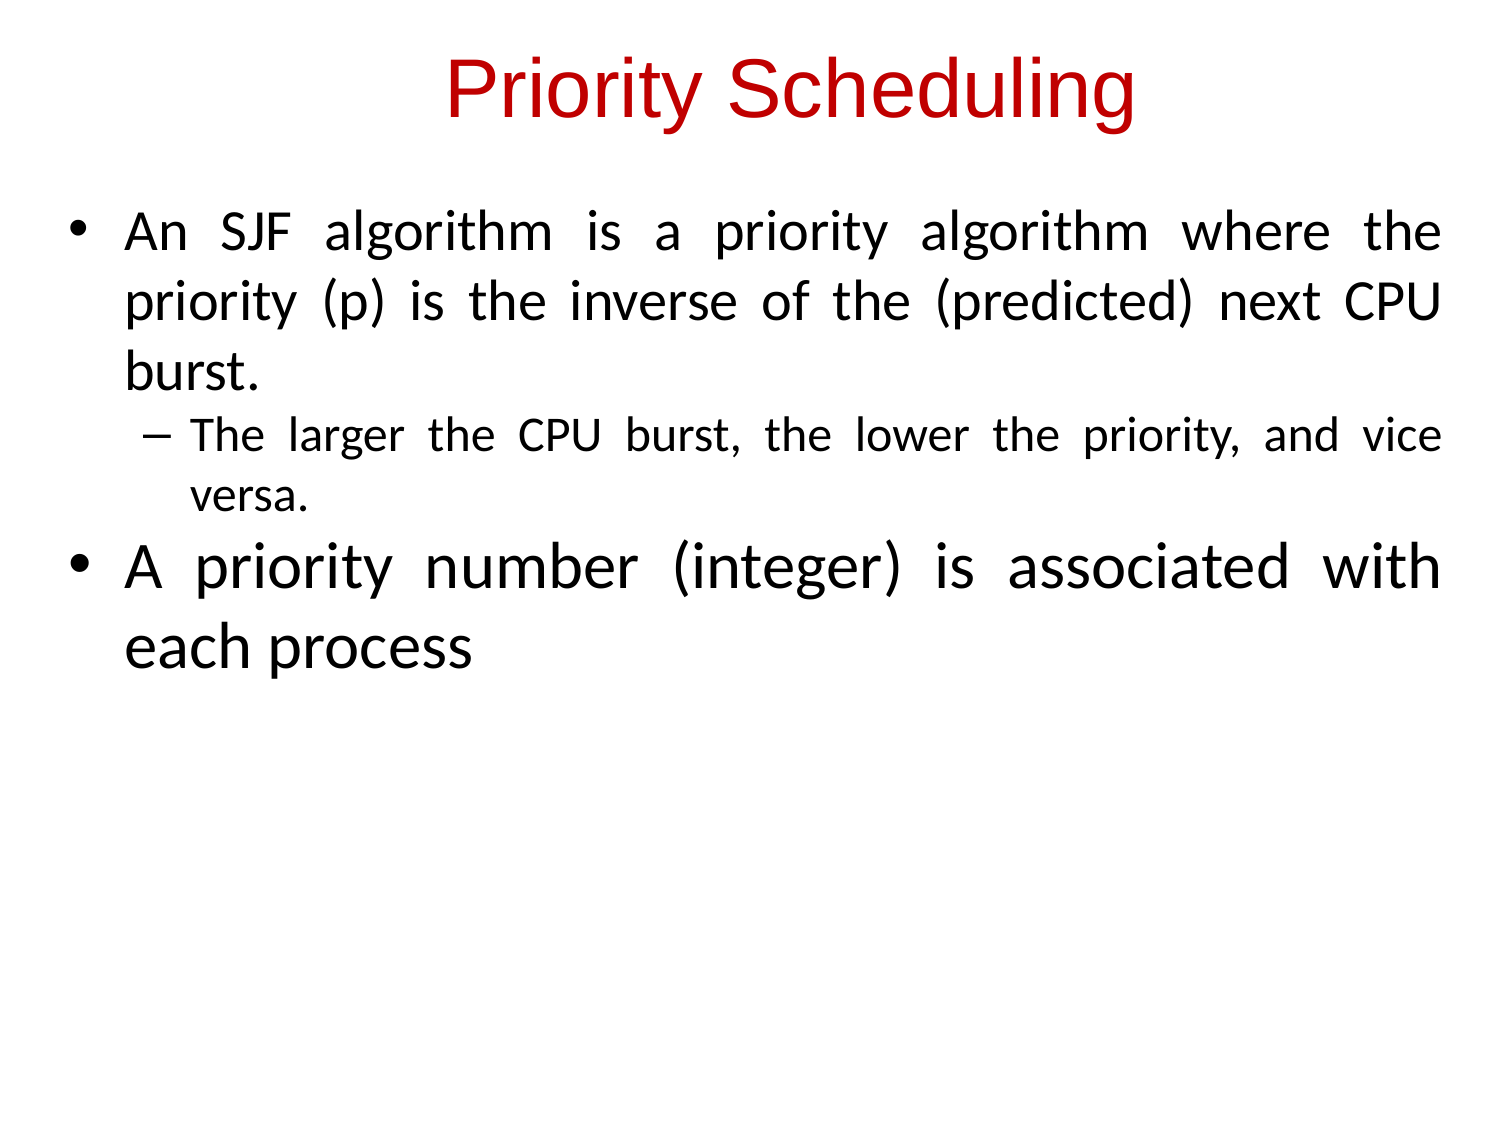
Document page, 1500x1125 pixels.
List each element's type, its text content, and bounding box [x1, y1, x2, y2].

list An SJF algorithm is a priority algorithm where the priority (p) is the inverse of the (predicted) next CPU burst. The larger the CPU burst, the lower the priority, and vice versa. A priority number (integer) is associated with each process [53, 184, 1459, 1059]
title Priority Scheduling [158, 19, 1425, 149]
